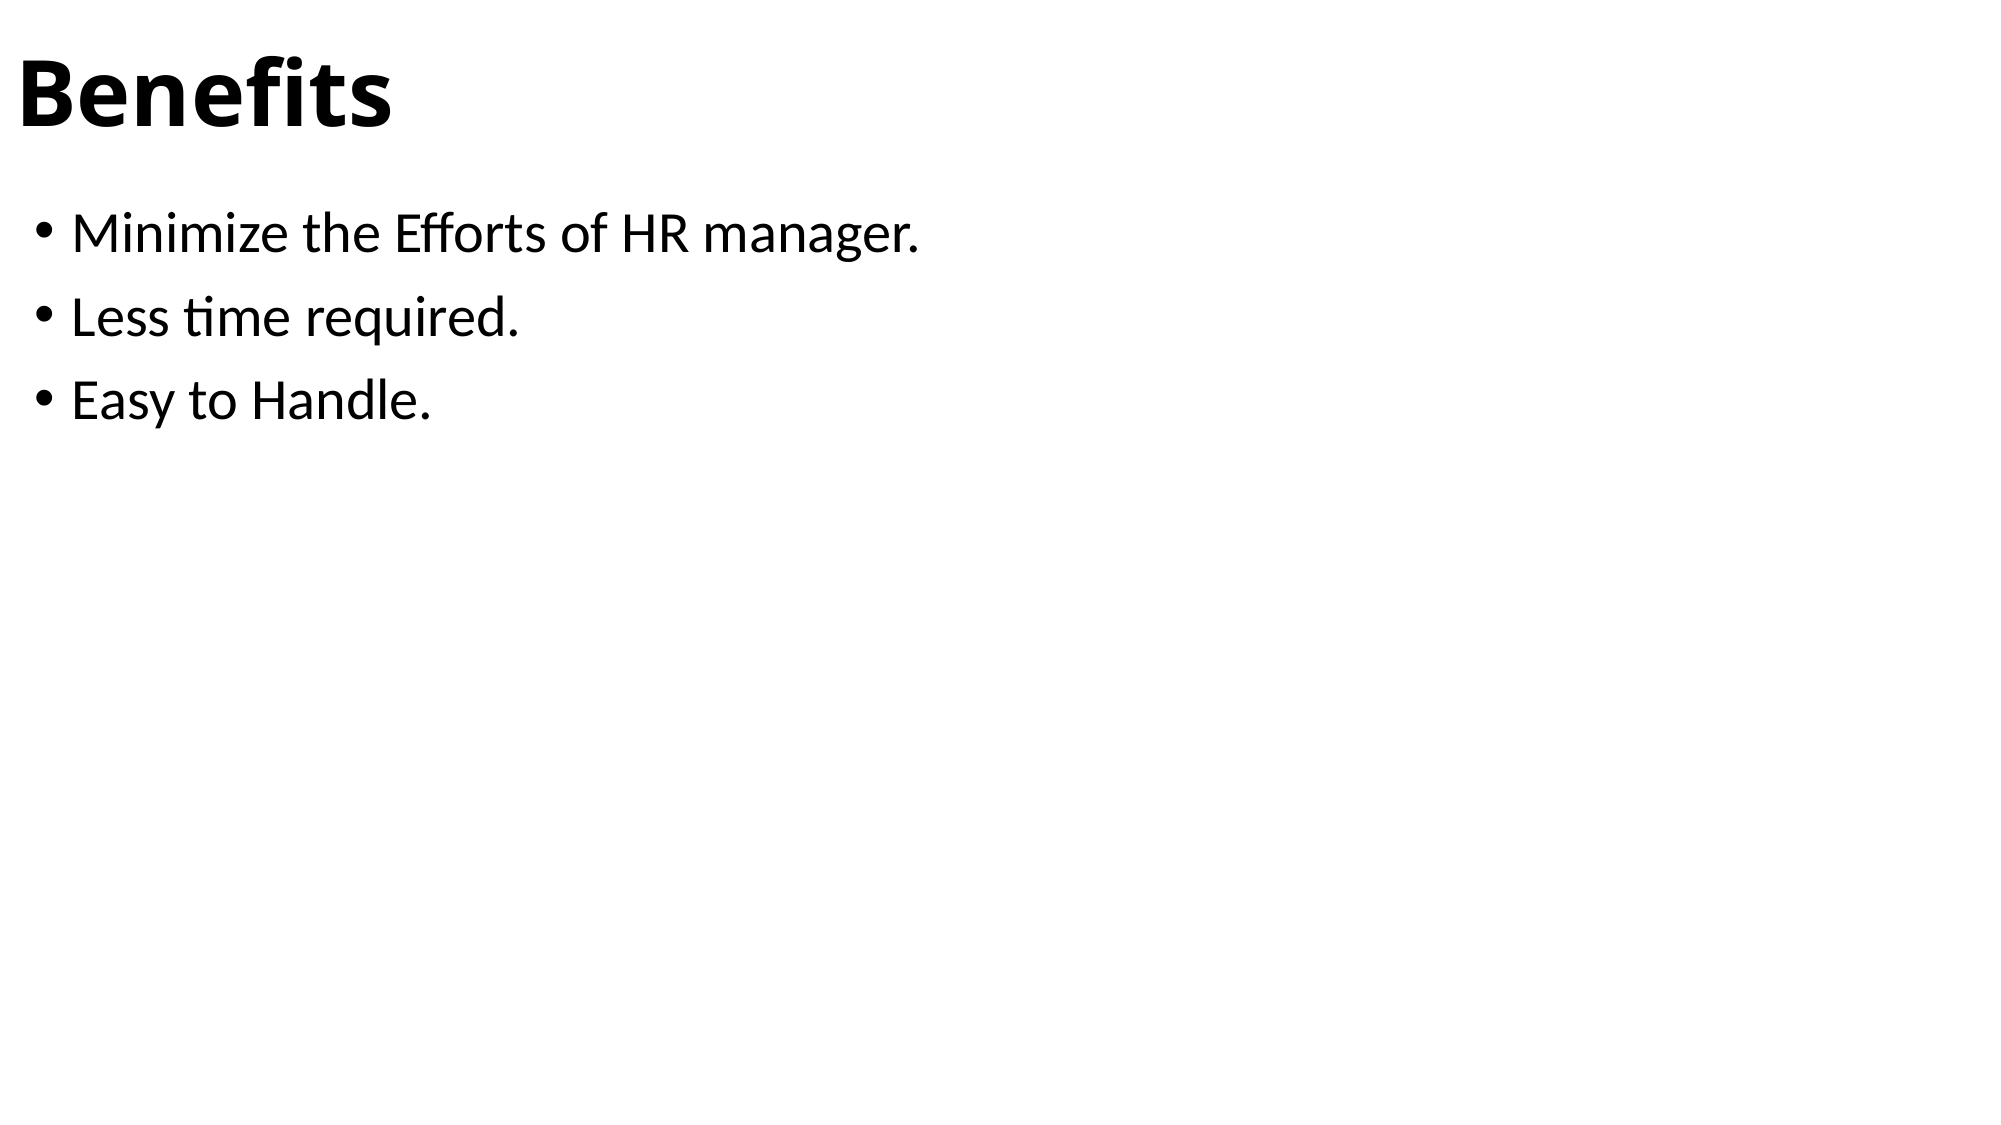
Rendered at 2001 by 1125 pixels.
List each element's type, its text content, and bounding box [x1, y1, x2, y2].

list Minimize the Efforts of HR manager. Less time required. Easy to Handle. [19, 194, 1745, 909]
title Benefits [0, 0, 482, 195]
